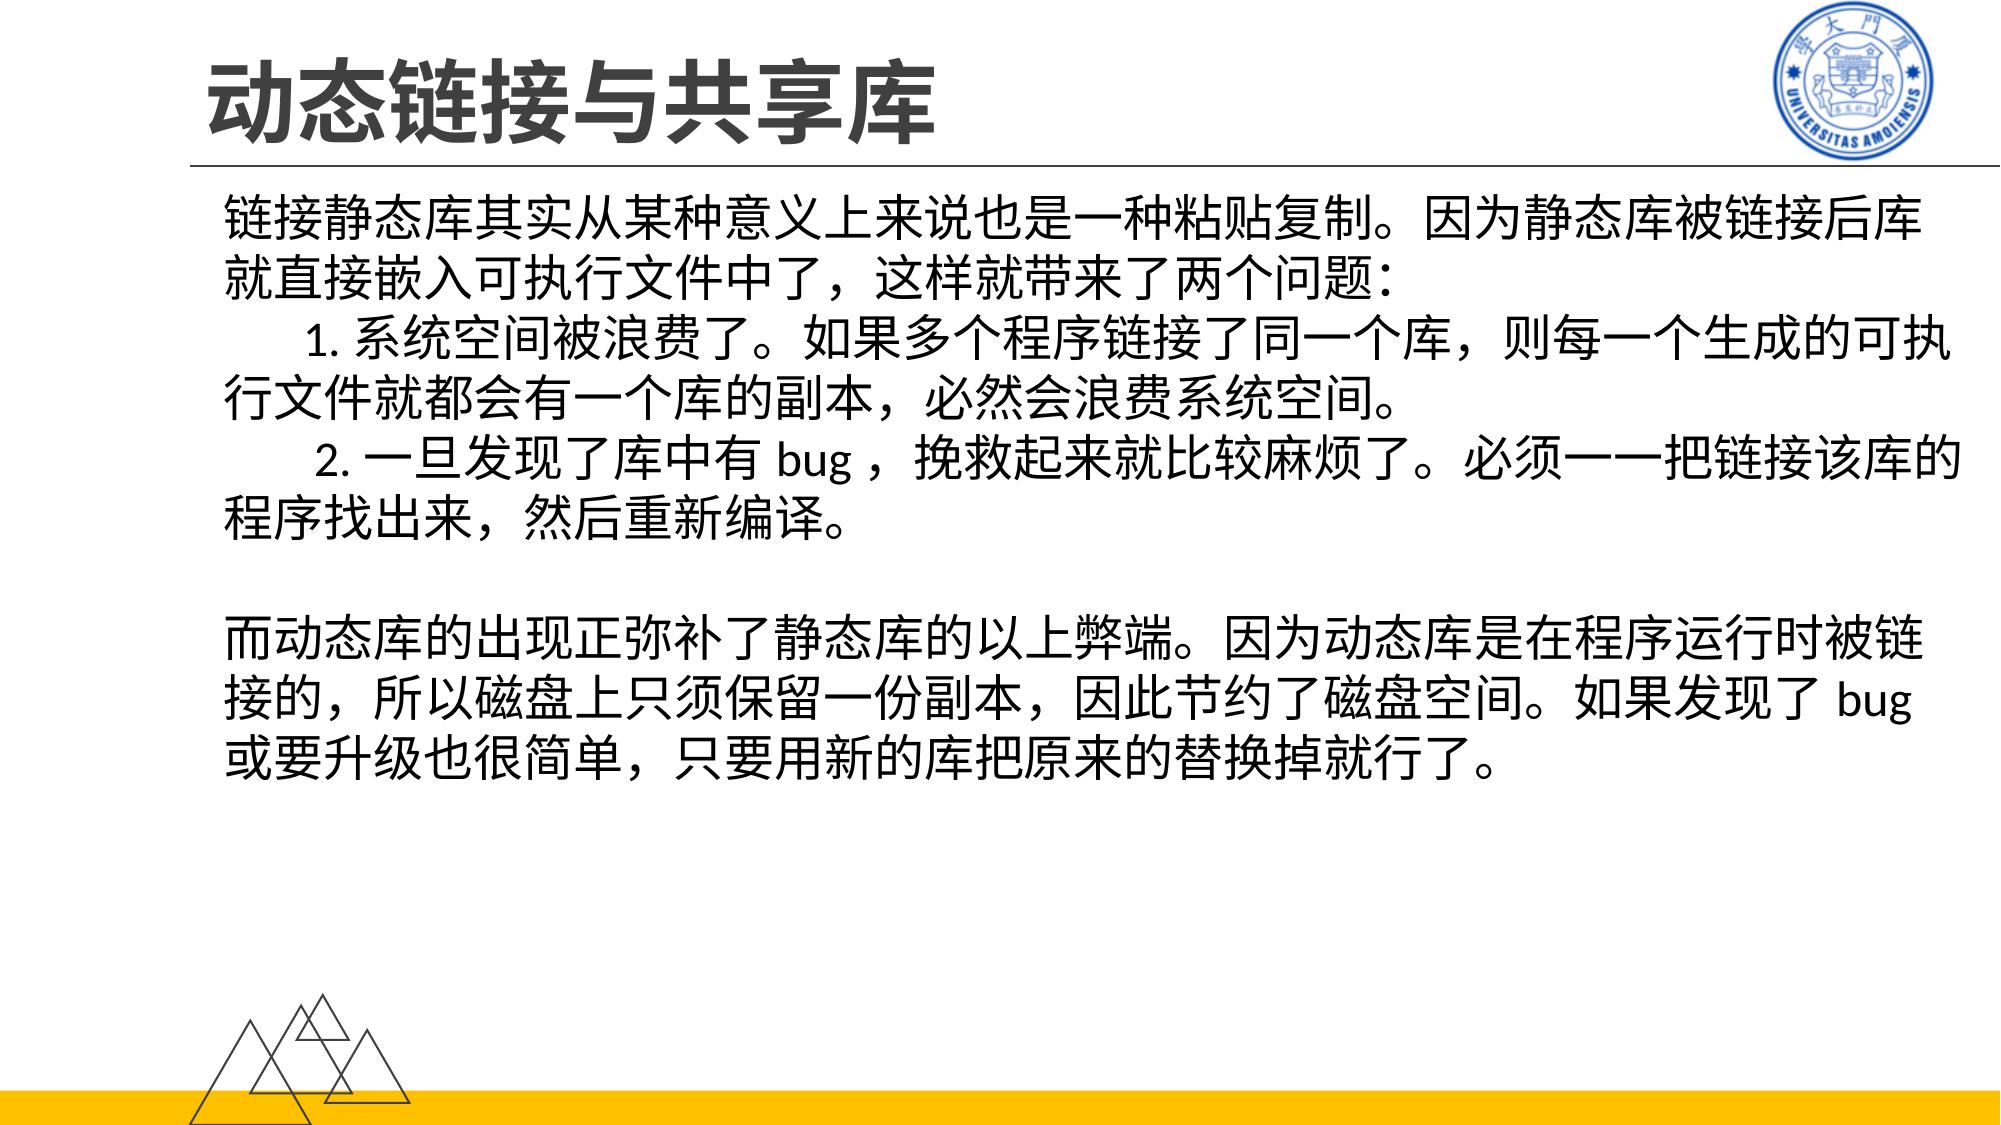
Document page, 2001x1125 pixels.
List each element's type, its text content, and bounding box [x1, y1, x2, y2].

text_box [0, 1090, 189, 1125]
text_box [189, 994, 410, 1125]
picture [1771, 0, 1936, 164]
text_box 链接静态库其实从某种意义上来说也是一种粘贴复制。因为静态库被链接后库就直接嵌入可执行文件中了，这样就带来了两个问题： 1.系统空间被浪费了。如果多个程序链接了同一个库，则每一个生成的可执行文件就都会有一个库的副本，必然会浪费系统空间。 2.一旦发现了库中有bug，挽救起来就比较麻烦了。必须一一把链接该库的程序找出来，然后重新编译。 而动态库的出现正弥补了静态库的以上弊端。因为动态库是在程序运行时被链接的，所以磁盘上只须保留一份副本，因此节约了磁盘空间。如果发现了bug或要升级也很简单，只要用新的库把原来的替换掉就行了。 [209, 179, 1981, 854]
text_box 动态链接与共享库 [189, 36, 1675, 162]
text_box [410, 1090, 2000, 1125]
